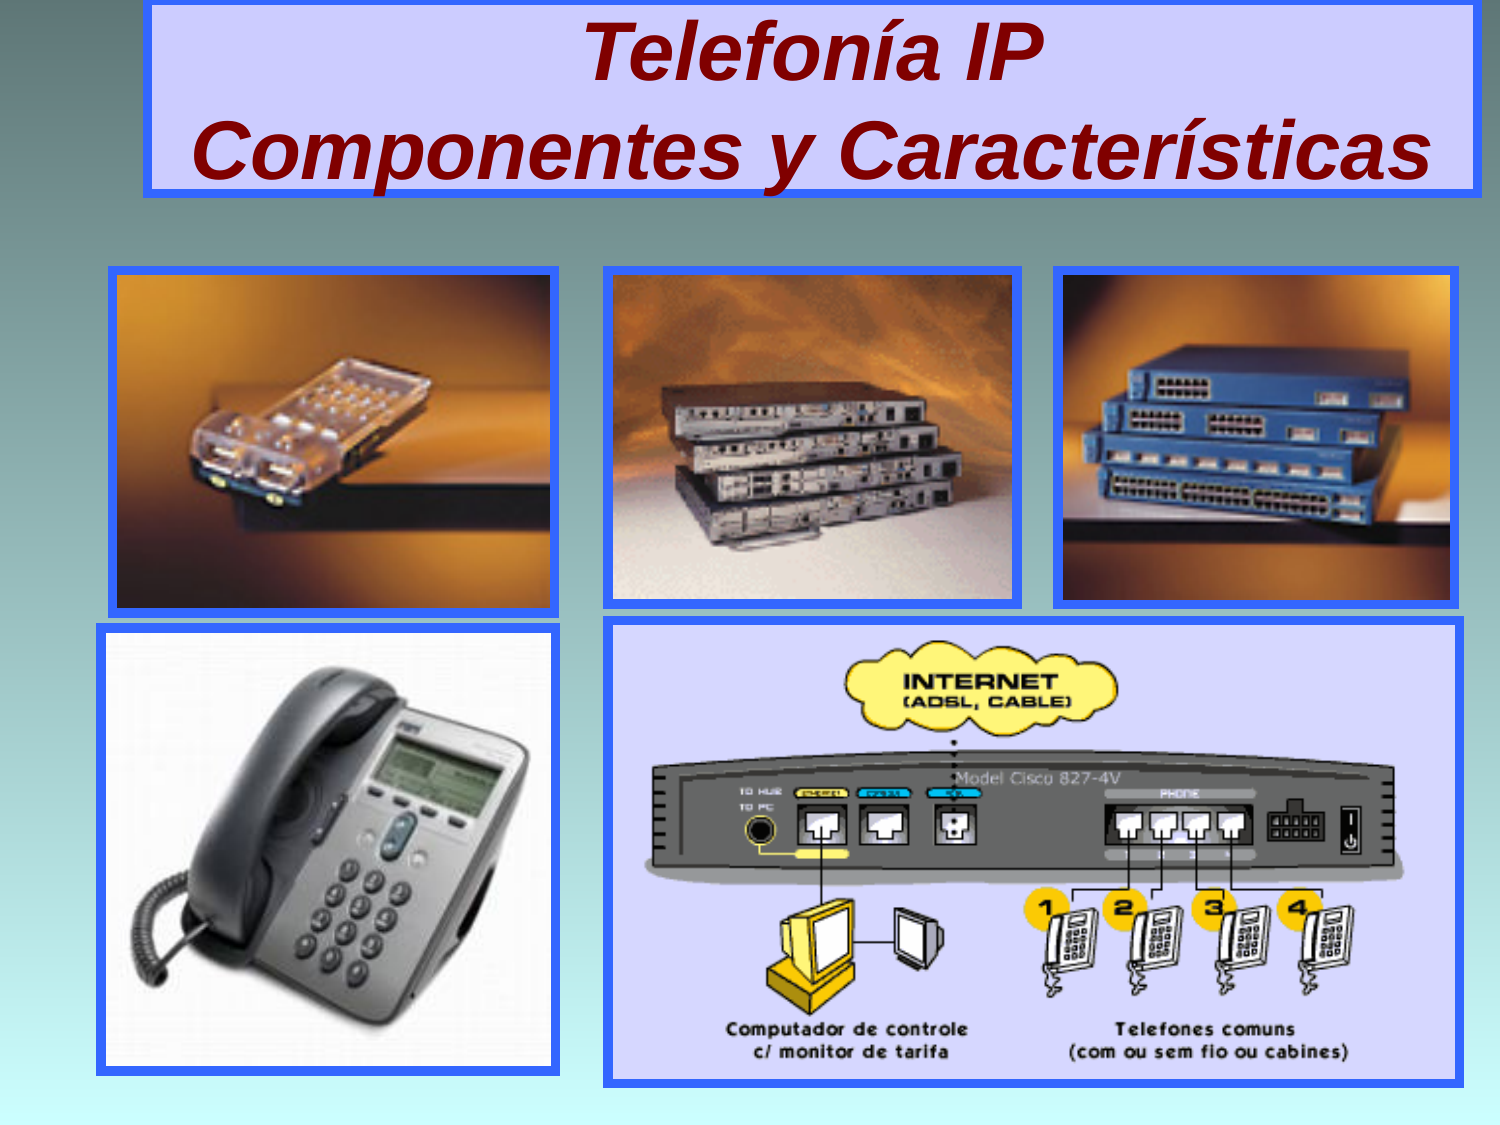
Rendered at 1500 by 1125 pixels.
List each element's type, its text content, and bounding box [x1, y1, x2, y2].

picture [105, 632, 552, 1067]
text_box Telefonía IP Componentes y Características [147, 0, 1478, 194]
picture [116, 274, 551, 609]
picture [612, 624, 1456, 1079]
picture [1062, 274, 1451, 601]
picture [612, 274, 1013, 600]
